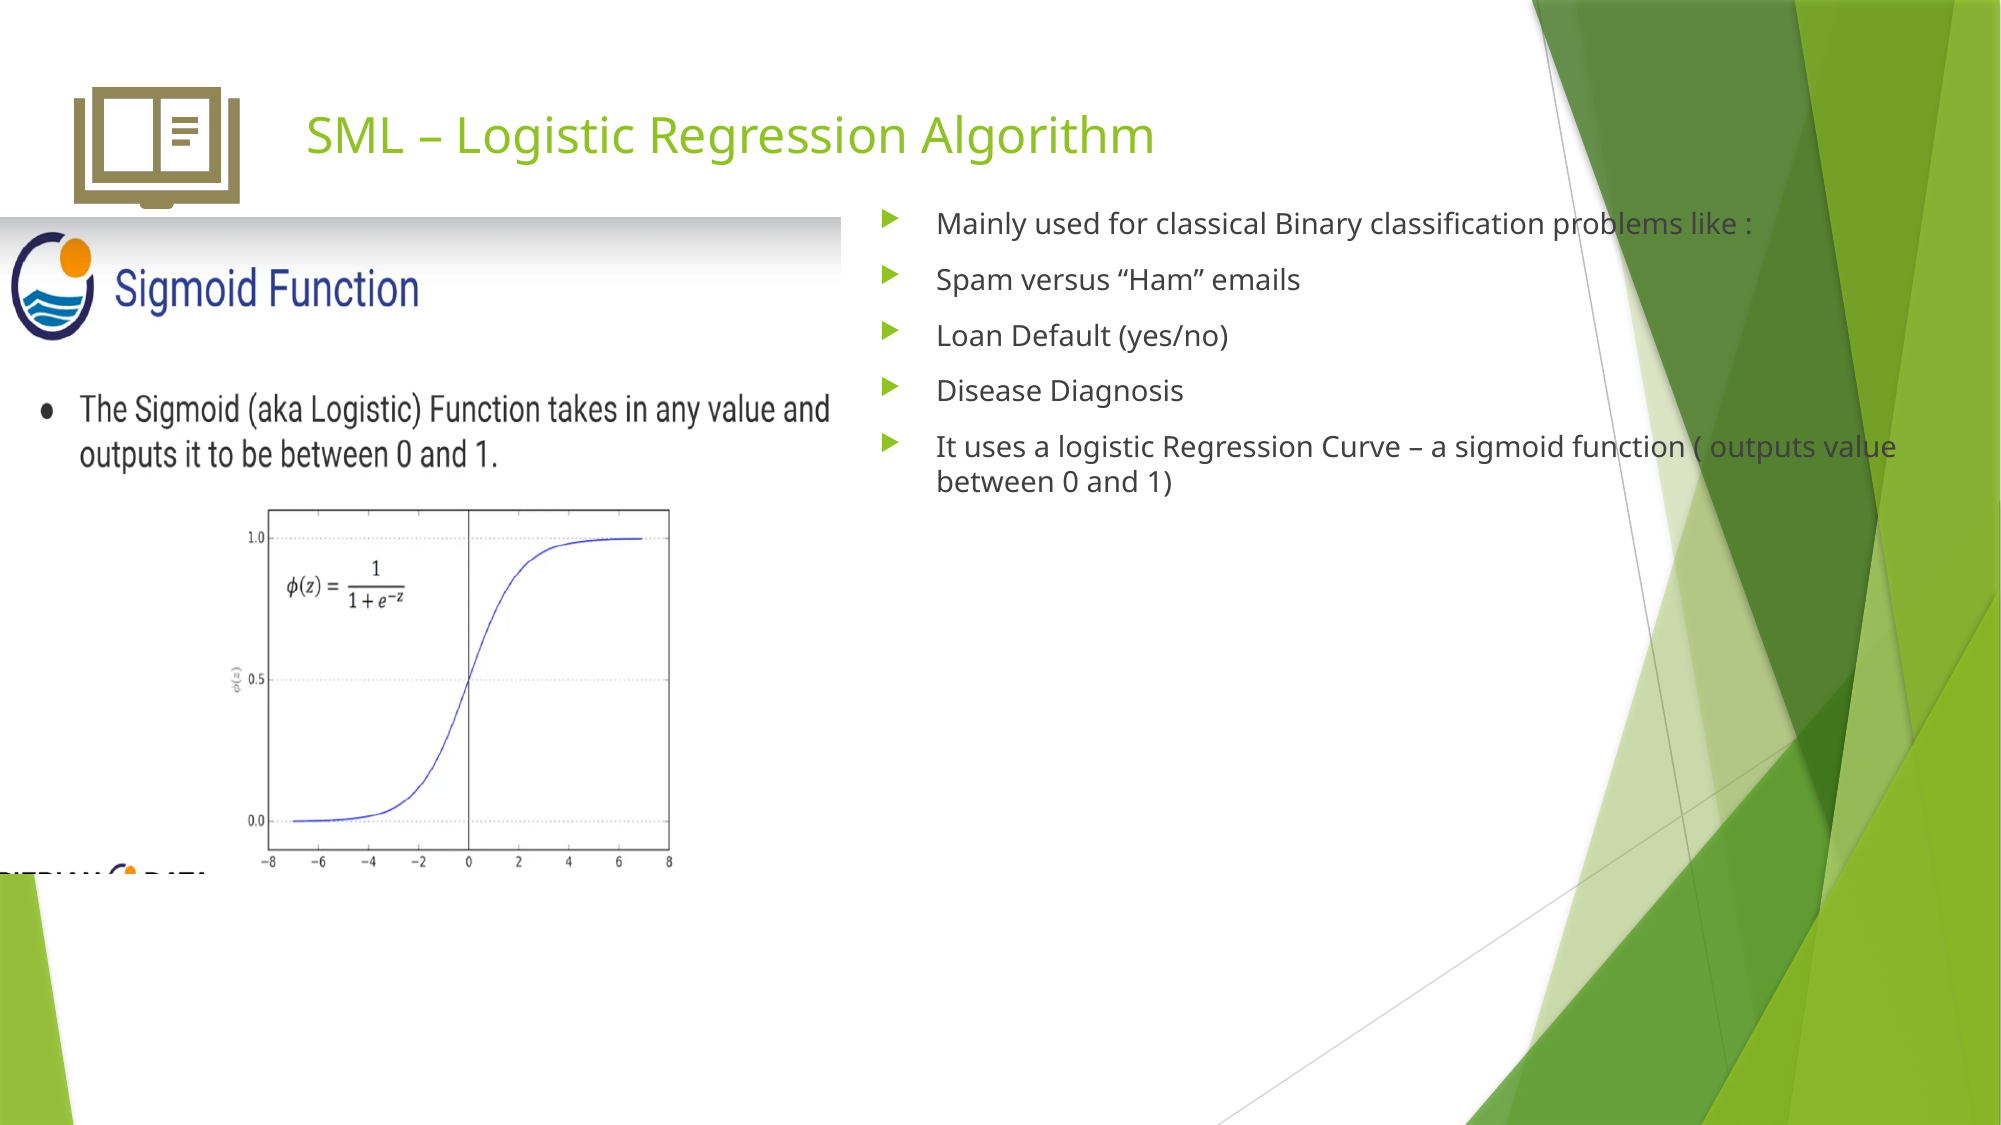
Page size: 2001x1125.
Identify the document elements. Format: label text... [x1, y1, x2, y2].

title SML – Logistic Regression Algorithm [290, 69, 1891, 198]
list Mainly used for classical Binary classification problems like : Spam versus “Ham” emails Loan Default (yes/no) Disease Diagnosis It uses a logistic Regression Curve – a sigmoid function ( outputs value between 0 and 1) [864, 197, 1922, 854]
picture [0, 56, 841, 874]
